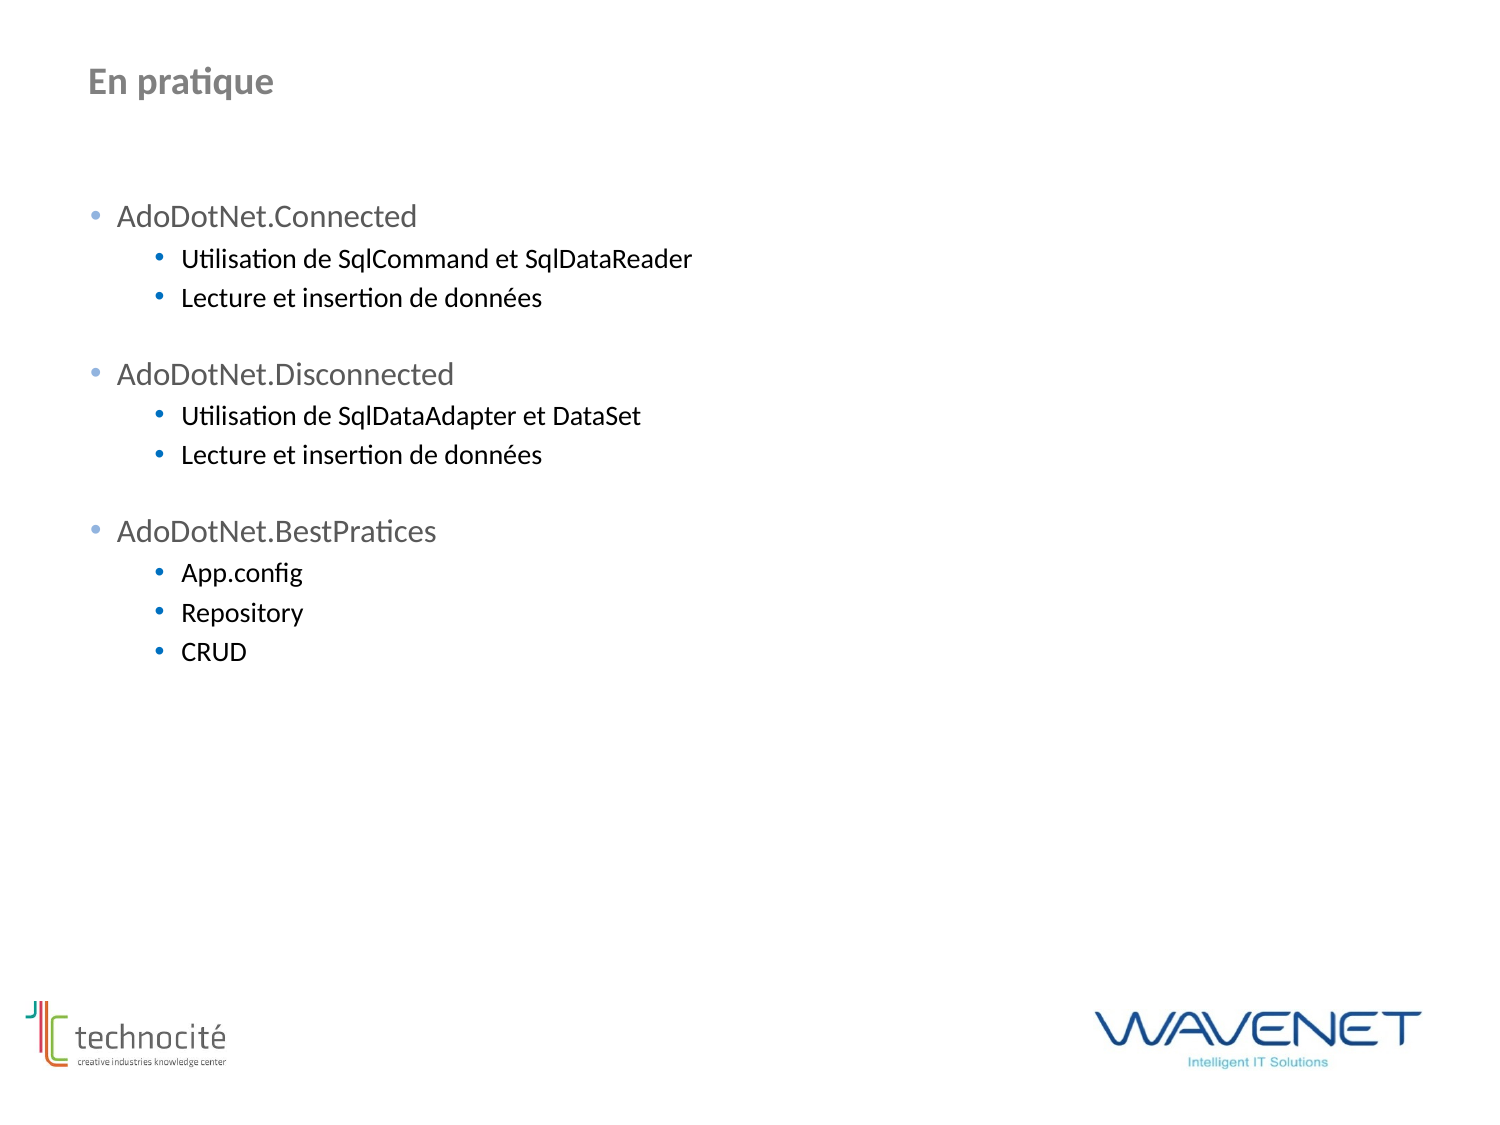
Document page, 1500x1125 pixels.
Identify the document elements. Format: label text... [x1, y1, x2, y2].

list AdoDotNet.Connected Utilisation de SqlCommand et SqlDataReader Lecture et insertion de données AdoDotNet.Disconnected Utilisation de SqlDataAdapter et DataSet Lecture et insertion de données AdoDotNet.BestPratices App.config Repository CRUD [75, 187, 1425, 1002]
title En pratique [73, 48, 1425, 167]
picture [25, 1001, 233, 1071]
picture [1093, 1009, 1423, 1071]
